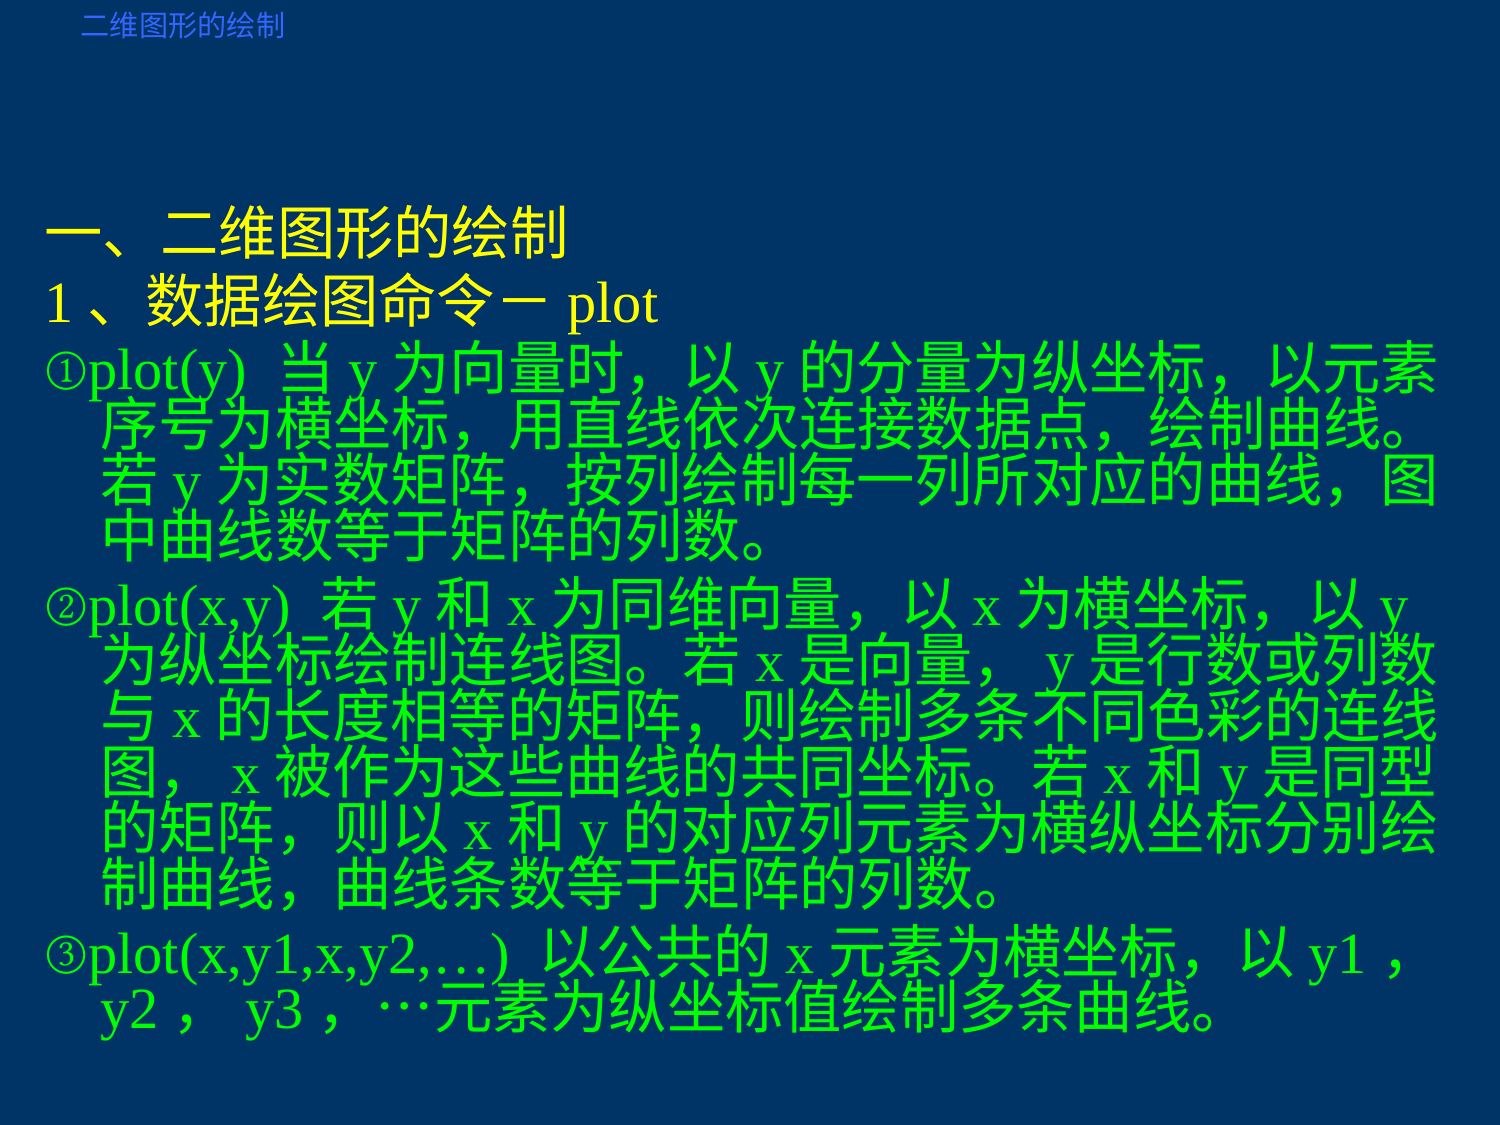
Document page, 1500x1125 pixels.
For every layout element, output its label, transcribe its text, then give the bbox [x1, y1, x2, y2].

list 一、二维图形的绘制 1、数据绘图命令－plot ①plot(y) 当y为向量时，以y的分量为纵坐标，以元素序号为横坐标，用直线依次连接数据点，绘制曲线。若y为实数矩阵，按列绘制每一列所对应的曲线，图中曲线数等于矩阵的列数。 ②plot(x,y) 若y和x为同维向量，以x为横坐标，以y为纵坐标绘制连线图。若x是向量，y是行数或列数与x的长度相等的矩阵，则绘制多条不同色彩的连线图，x被作为这些曲线的共同坐标。若x和y是同型的矩阵，则以x和y的对应列元素为横纵坐标分别绘制曲线，曲线条数等于矩阵的列数。 ③plot(x,y1,x,y2,…) 以公共的x元素为横坐标，以y1，y2，y3，…元素为纵坐标值绘制多条曲线。 [29, 202, 1489, 1083]
title 二维图形的绘制 [47, 0, 319, 30]
